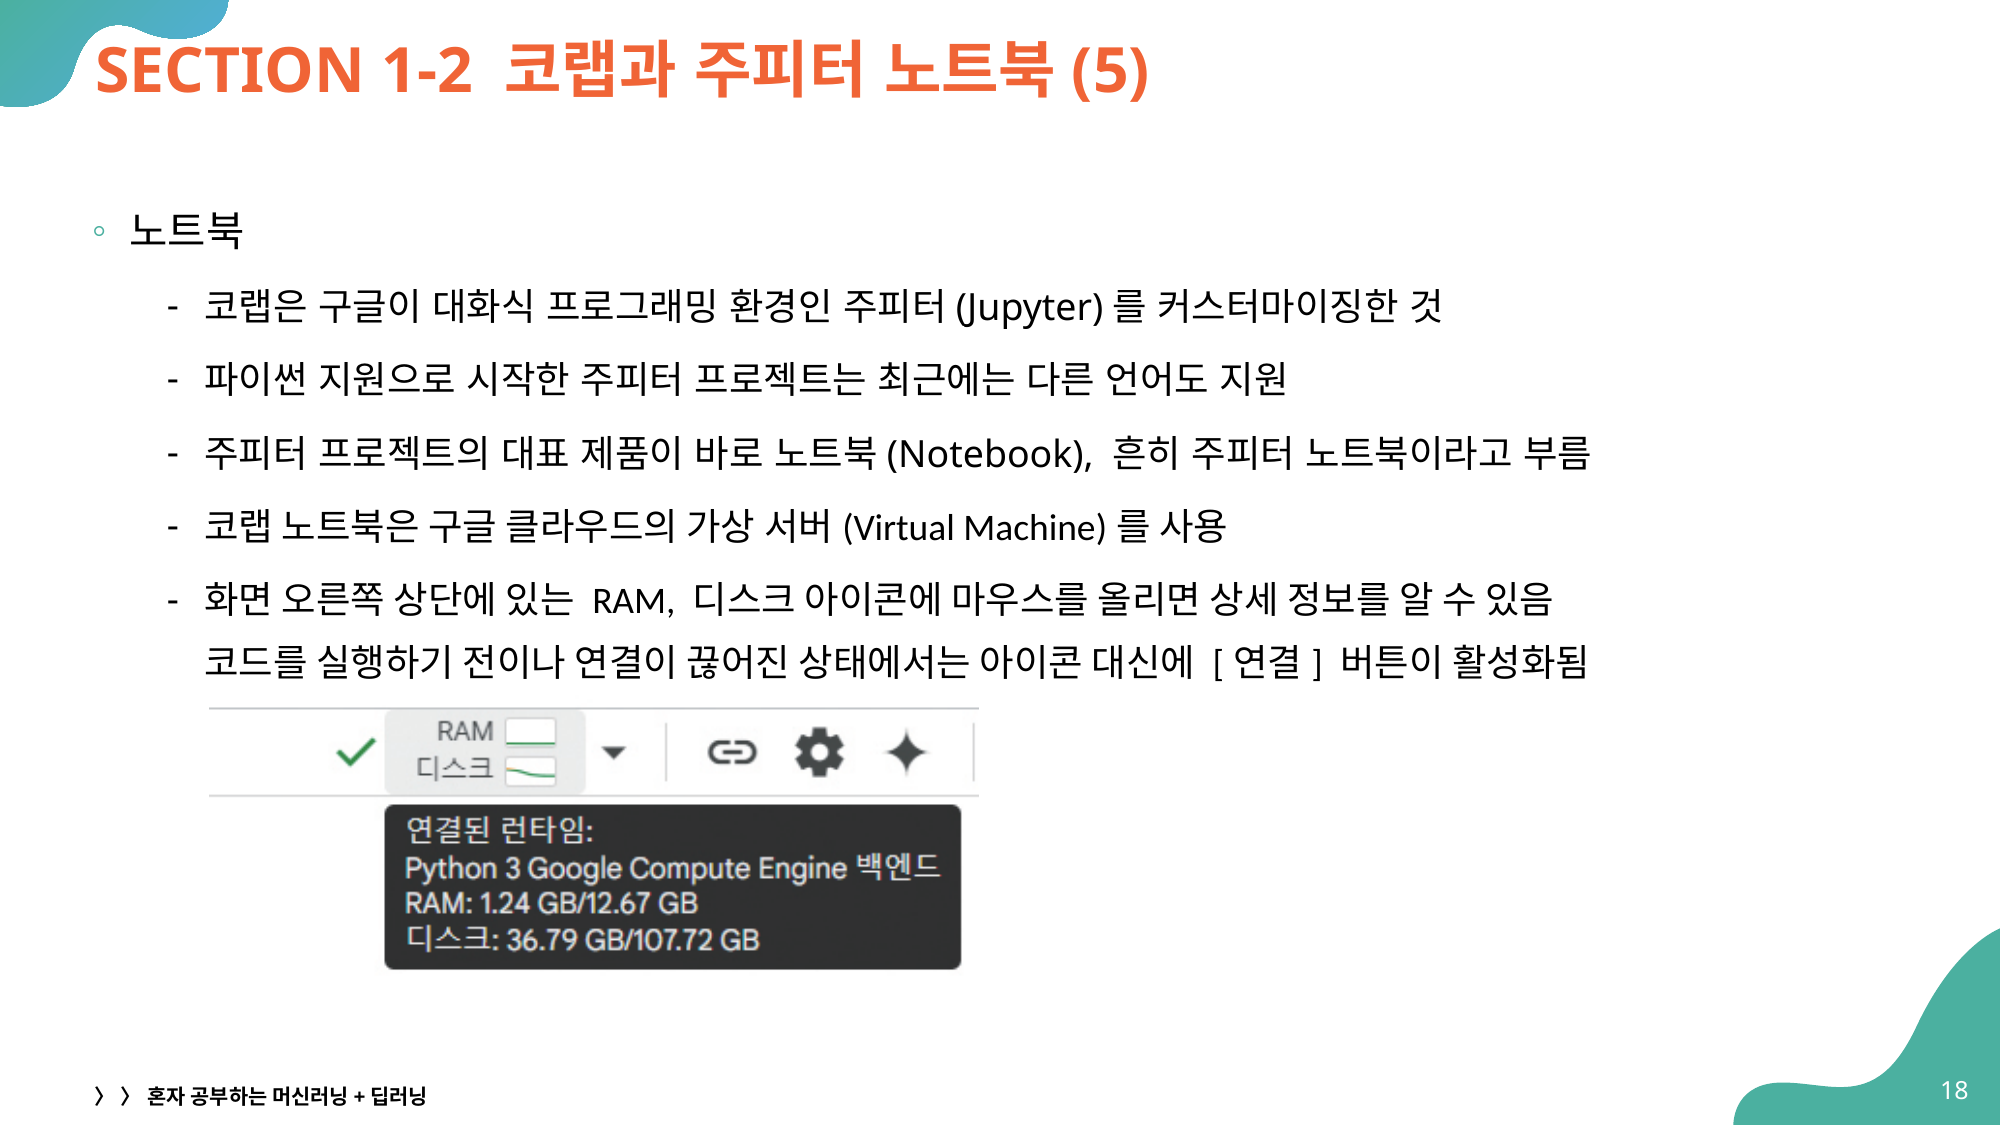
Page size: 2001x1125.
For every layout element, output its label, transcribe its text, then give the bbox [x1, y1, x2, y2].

title SECTION 1-2 코랩과 주피터 노트북(5) [79, 17, 1931, 128]
list 노트북 코랩은 구글이 대화식 프로그래밍 환경인 주피터(Jupyter)를 커스터마이징한 것 파이썬 지원으로 시작한 주피터 프로젝트는 최근에는 다른 언어도 지원 주피터 프로젝트의 대표 제품이 바로 노트북(Notebook), 흔히 주피터 노트북이라고 부름 코랩 노트북은 구글 클라우드의 가상 서버(Virtual Machine)를 사용 화면 오른쪽 상단에 있는 RAM, 디스크 아이콘에 마우스를 올리면 상세 정보를 알 수 있음 코드를 실행하기 전이나 연결이 끊어진 상태에서는 아이콘 대신에 [연결] 버튼이 활성화됨 [76, 177, 1928, 954]
slide_number 18 [1917, 1061, 1984, 1122]
footer 〉 〉 혼자 공부하는 머신러닝+딥러닝 [79, 1078, 755, 1114]
picture [208, 687, 980, 1005]
